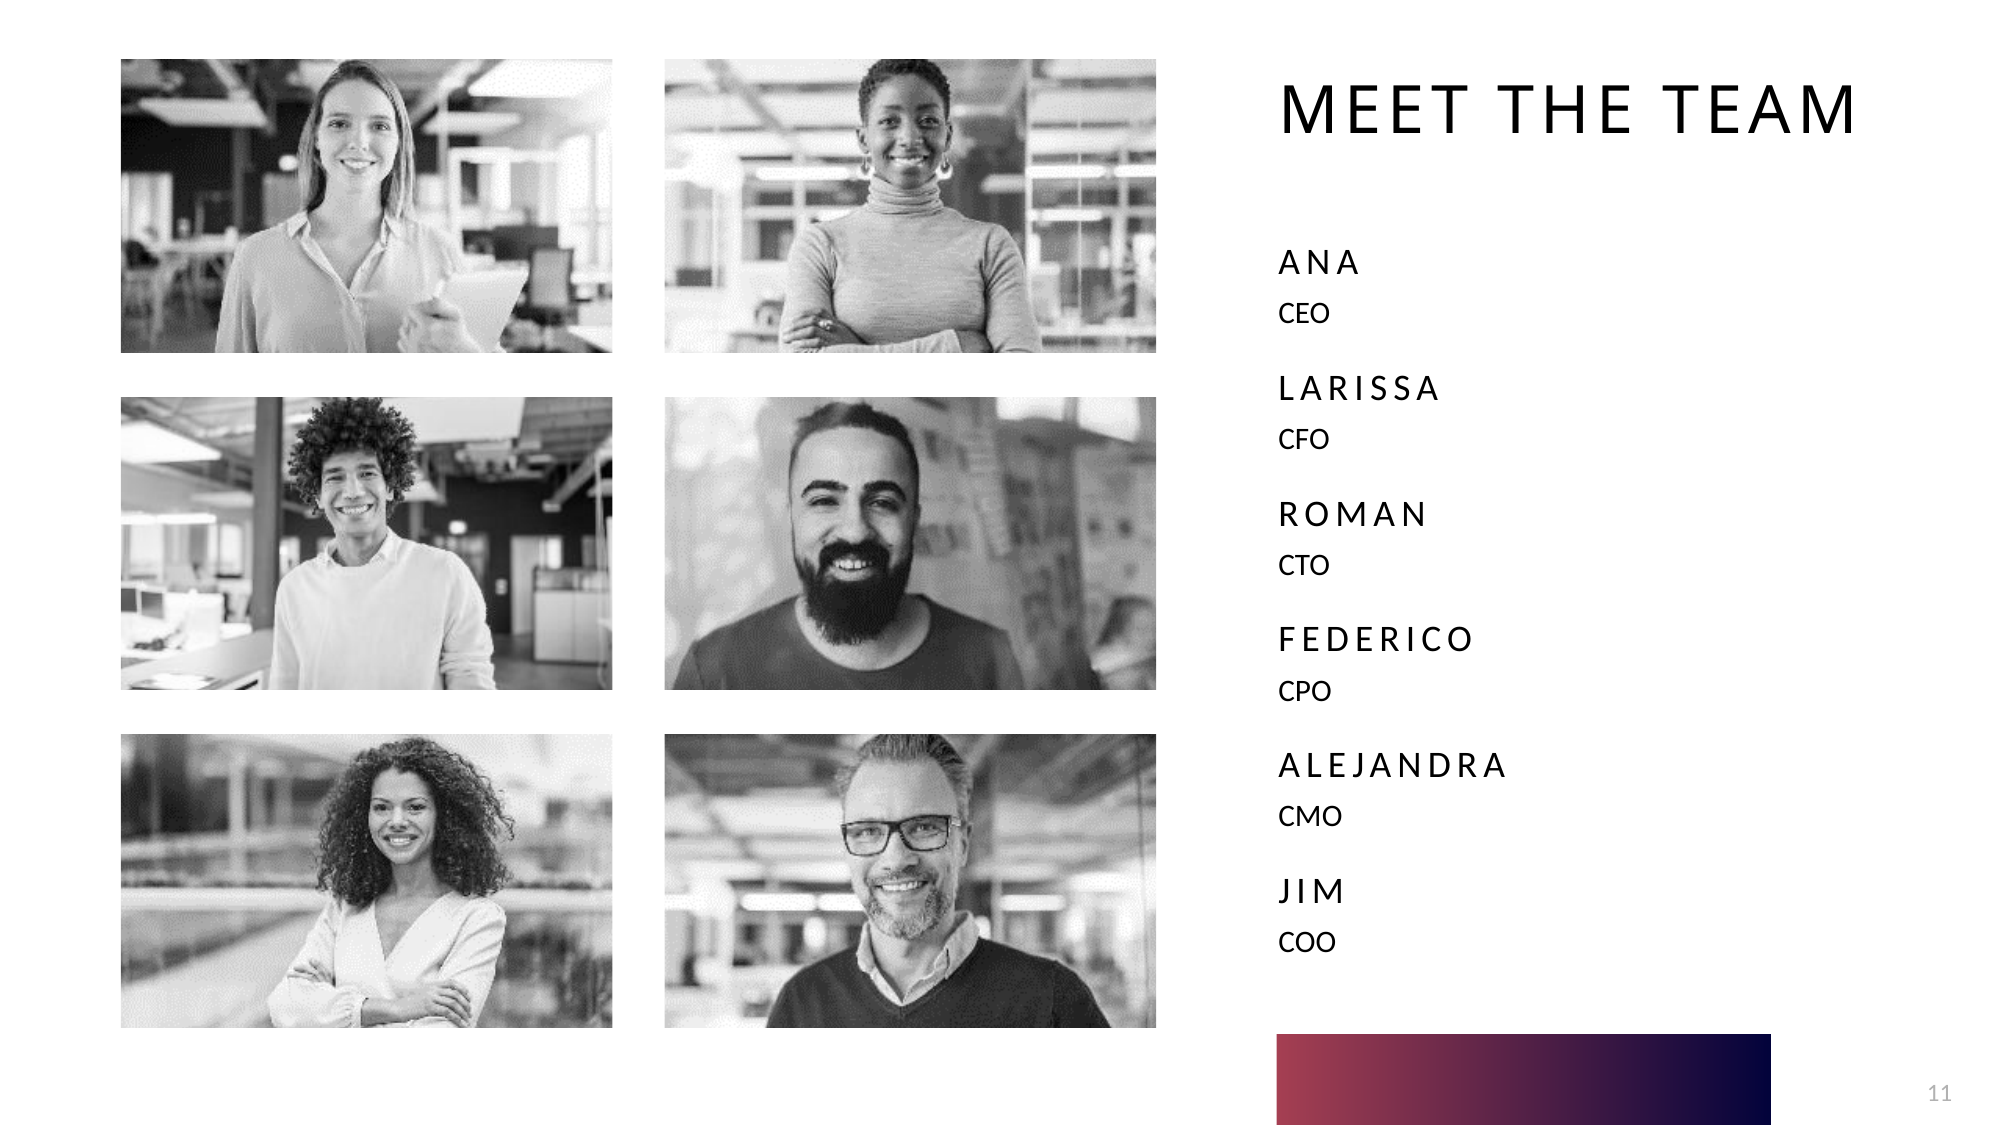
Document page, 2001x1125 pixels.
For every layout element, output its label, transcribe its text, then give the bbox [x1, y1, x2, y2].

list ANA CEO LARISSA CFO ROMAN CTO FEDERICO CPO ALEJANDRA CMO JIM COO [1278, 207, 1938, 968]
picture [120, 397, 613, 690]
title Meet the team [1278, 59, 1938, 154]
slide_number 11 [1894, 1061, 1968, 1121]
picture [664, 397, 1157, 690]
picture [664, 59, 1157, 353]
picture [120, 734, 613, 1028]
picture [664, 734, 1157, 1028]
picture [120, 59, 613, 353]
